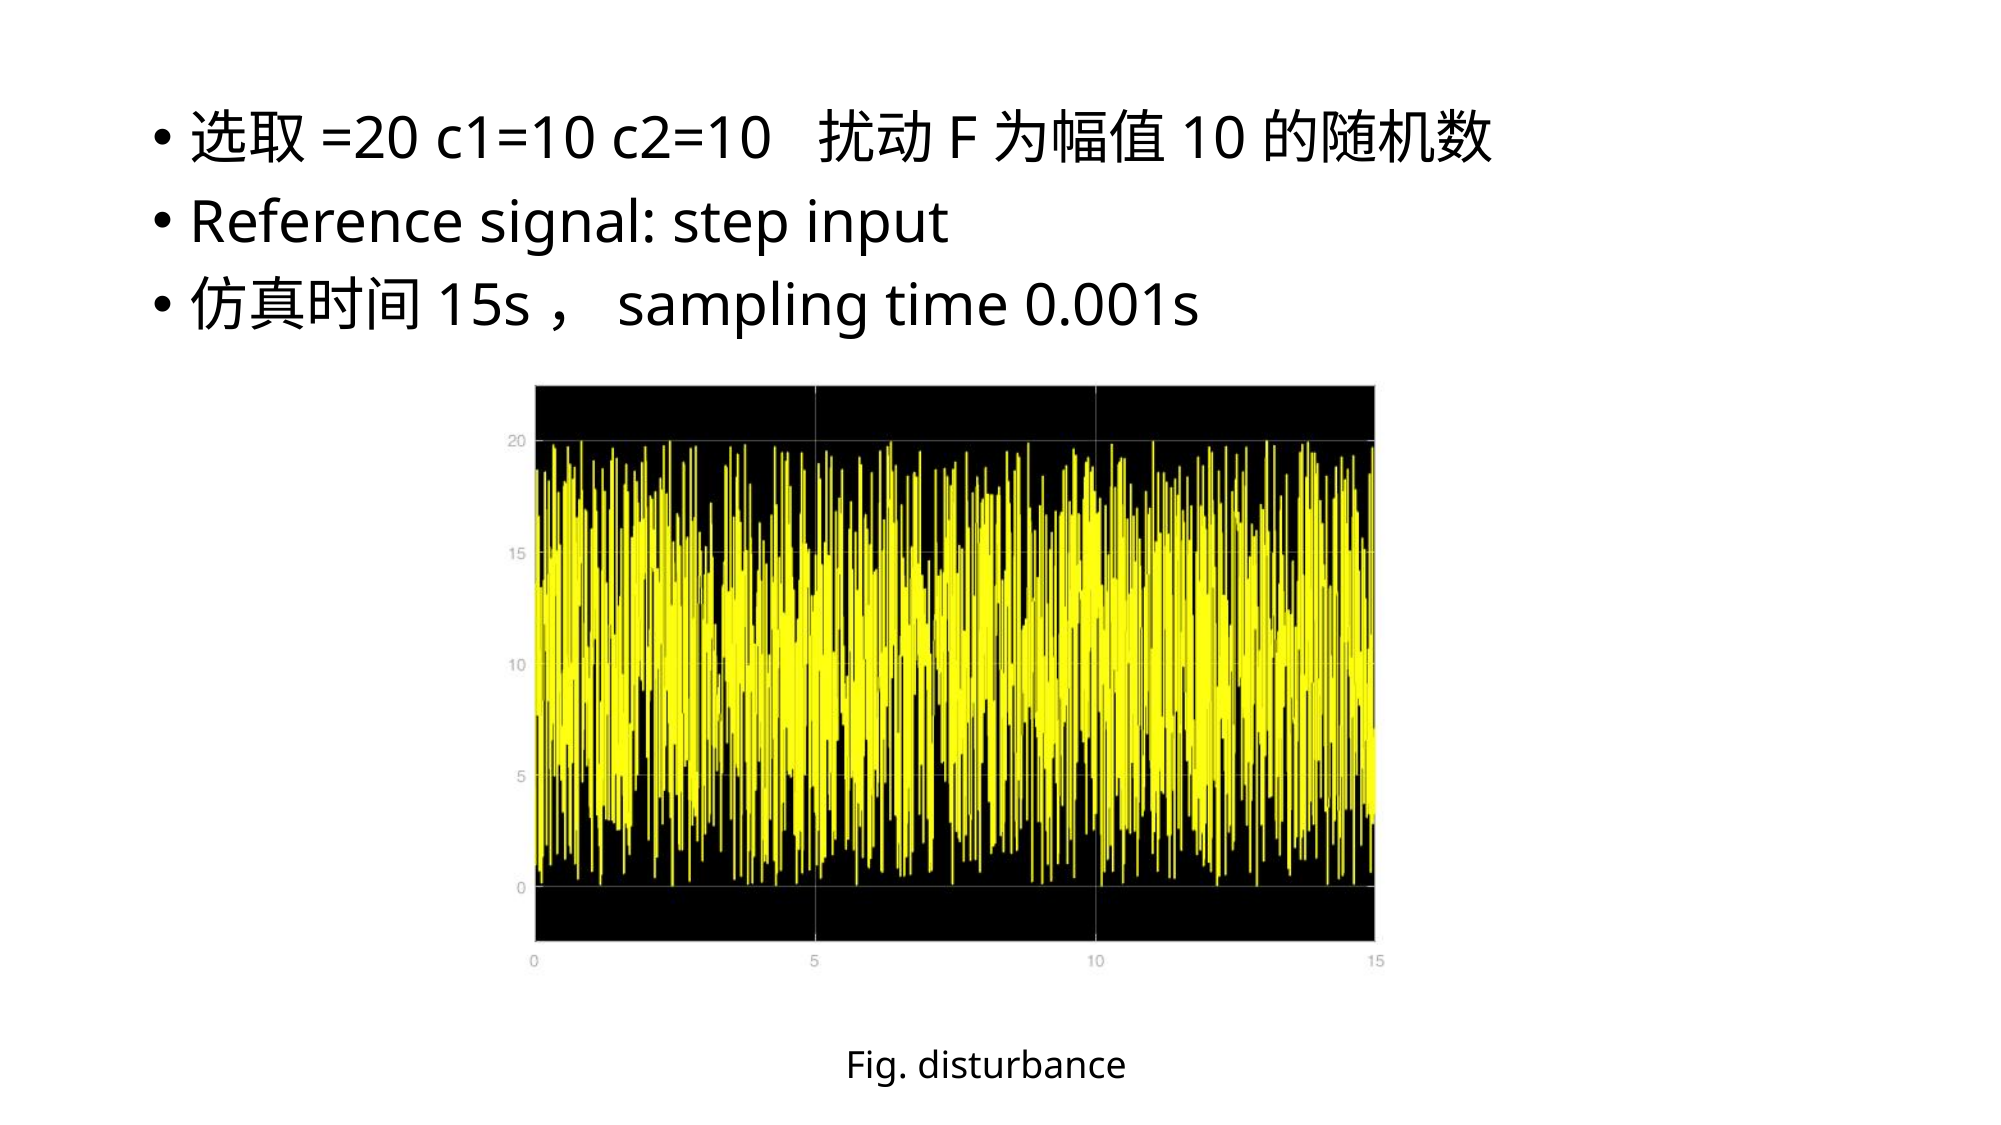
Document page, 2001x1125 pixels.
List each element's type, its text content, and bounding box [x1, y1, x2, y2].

picture [504, 371, 1400, 1005]
text_box Fig. disturbance [830, 1034, 1176, 1094]
